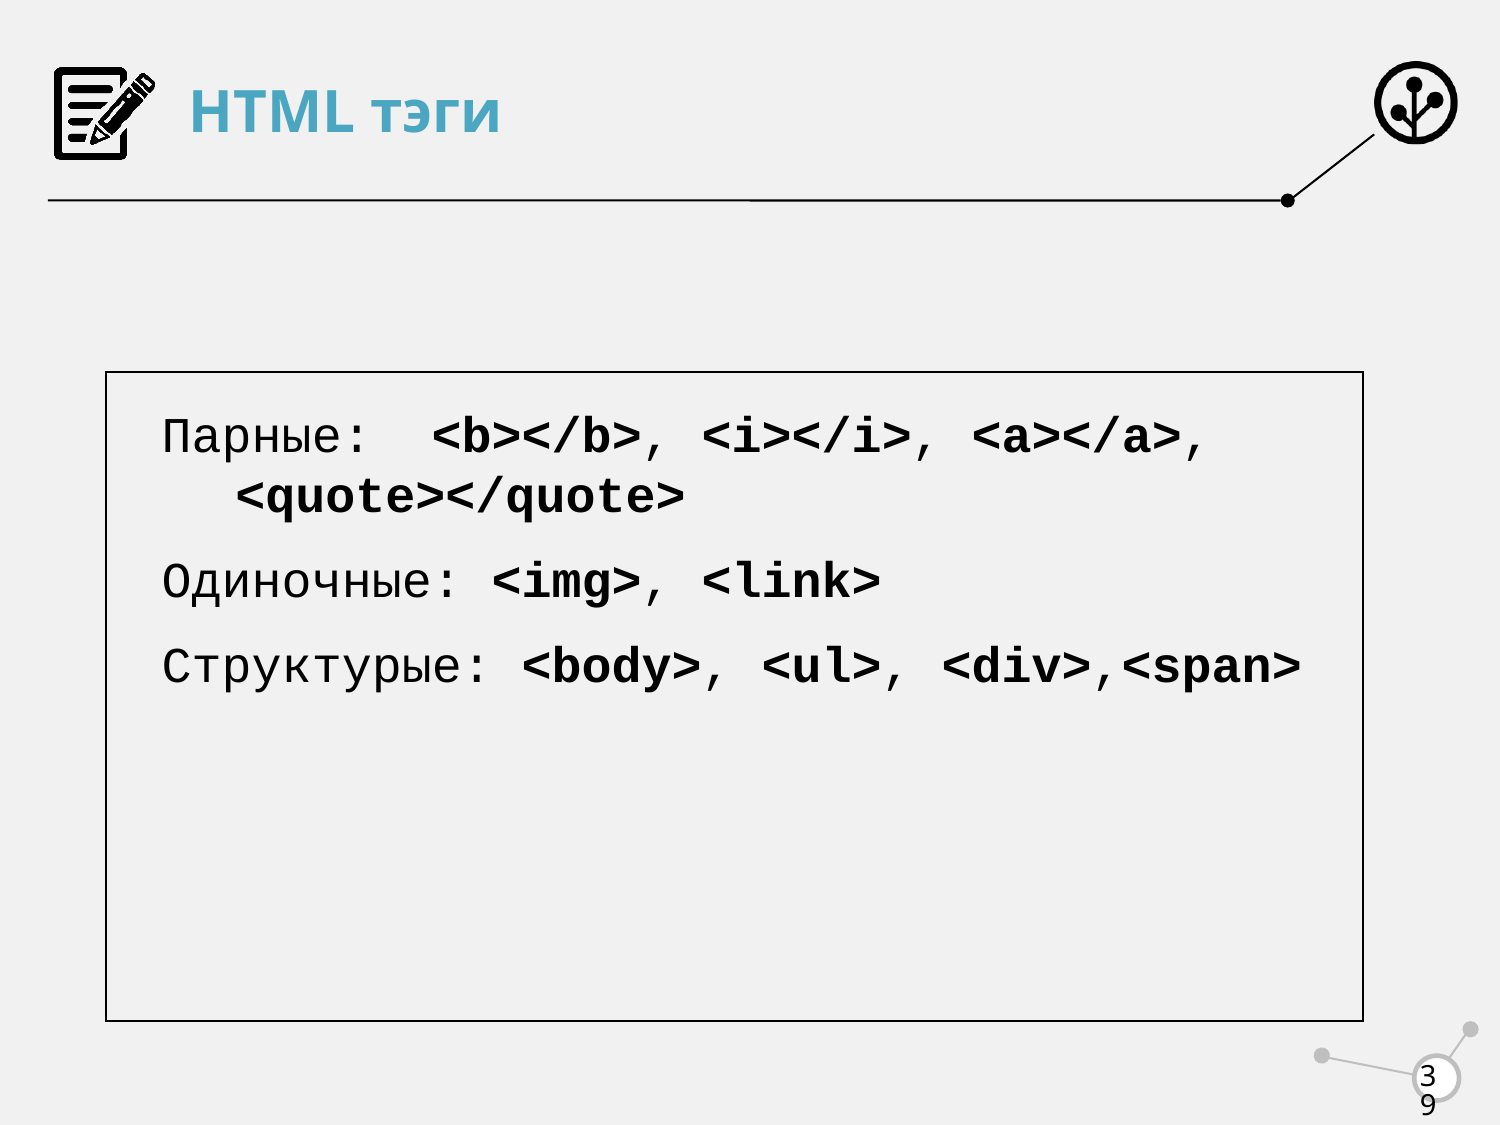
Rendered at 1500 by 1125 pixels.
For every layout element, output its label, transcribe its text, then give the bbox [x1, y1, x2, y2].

title HTML тэги [173, 42, 1281, 185]
list Парные: <b></b>, <i></i>, <a></a>, <quote></quote> Одиночные: <img>, <link> Структурые: <body>, <ul>, <div>,<span> [146, 395, 1339, 1000]
picture [1363, 24, 1464, 185]
slide_number 39 [1404, 1047, 1468, 1108]
